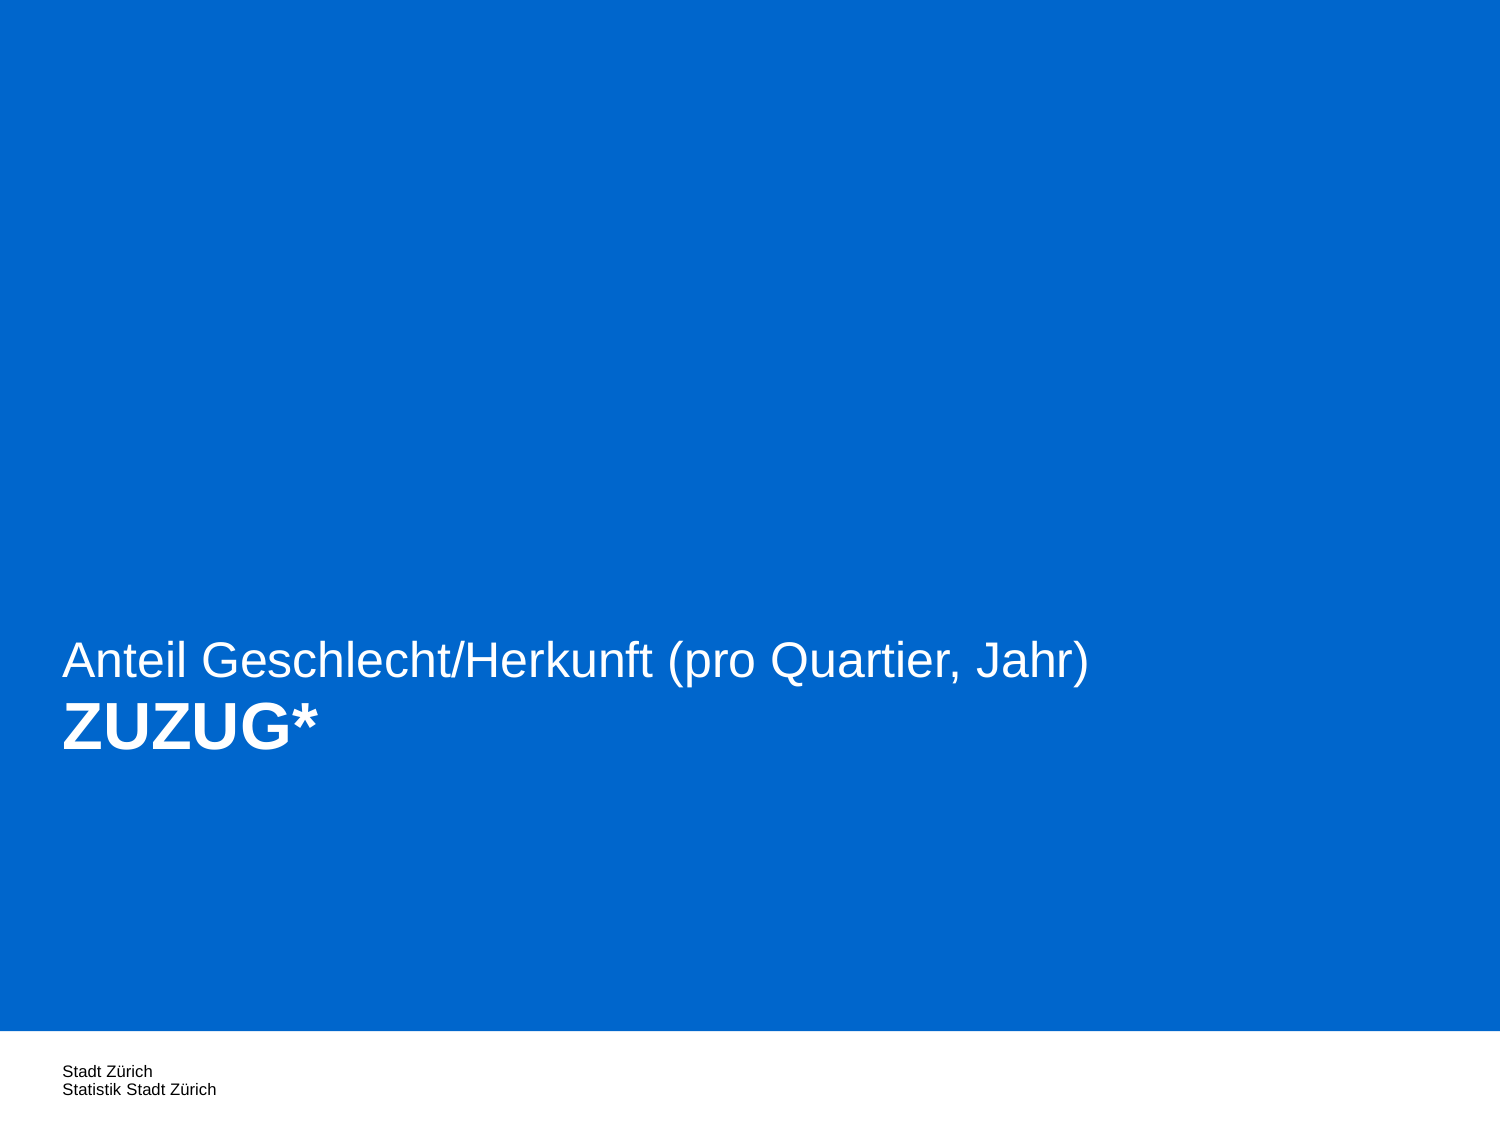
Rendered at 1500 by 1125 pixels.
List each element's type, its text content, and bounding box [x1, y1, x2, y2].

text_box Stadt Zürich Statistik Stadt Zürich [62, 1063, 259, 1093]
text_box [0, 0, 1500, 1032]
text_box Anteil Geschlecht/Herkunft (pro Quartier, Jahr) ZUZUG* [62, 278, 1323, 890]
